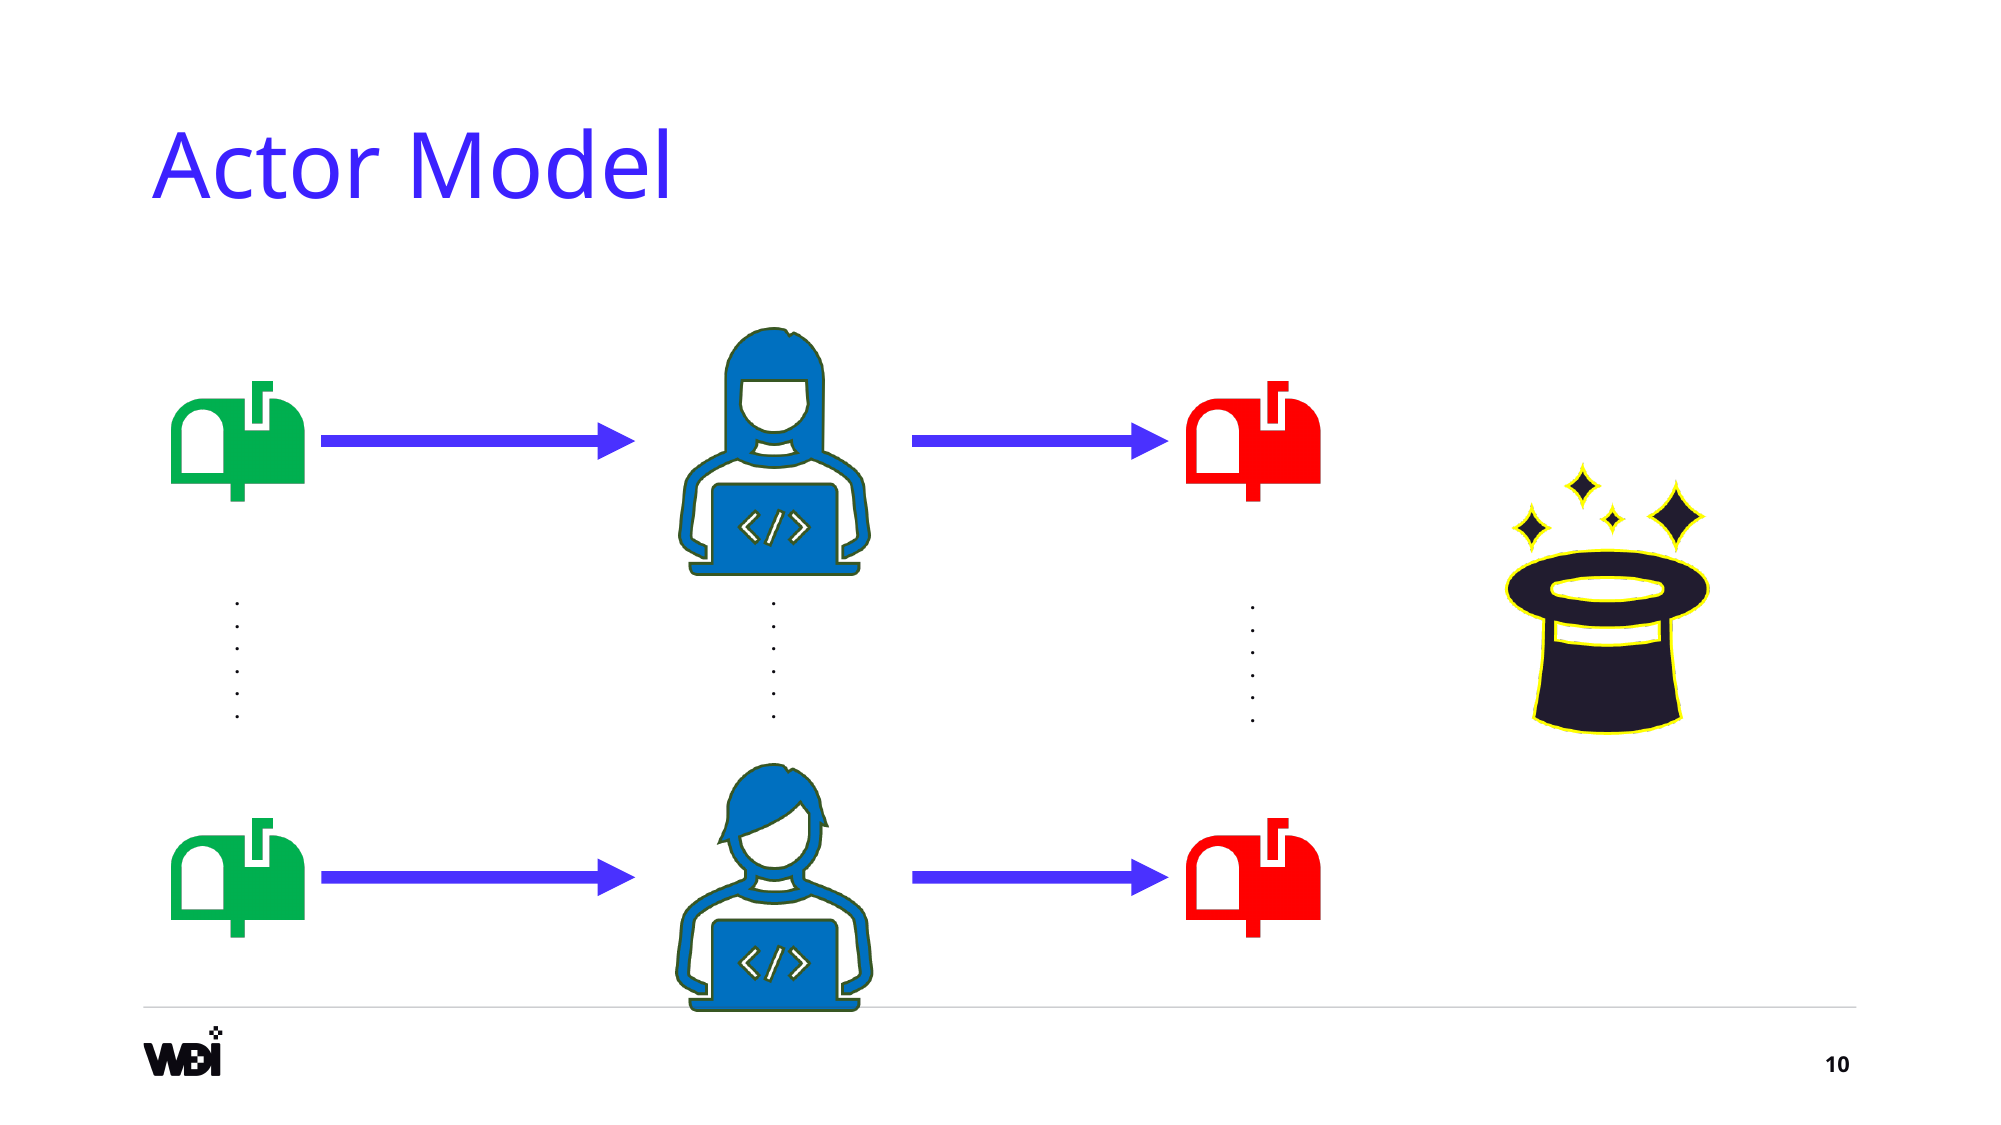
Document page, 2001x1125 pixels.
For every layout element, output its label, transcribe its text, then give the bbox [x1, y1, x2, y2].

picture [635, 302, 913, 580]
text_box . . . . . . [219, 579, 255, 730]
picture [143, 1026, 229, 1078]
picture [1468, 461, 1746, 739]
slide_number 10 [1405, 1008, 1856, 1081]
text_box . . . . . . [1235, 583, 1271, 734]
picture [1168, 356, 1338, 526]
slide_number 10 [1405, 427, 1856, 1007]
picture [635, 738, 913, 1007]
picture [635, 1008, 913, 1016]
text_box . . . . . . [756, 580, 792, 730]
picture [153, 356, 322, 526]
picture [153, 793, 322, 962]
picture [1168, 793, 1338, 962]
title Actor Model [137, 59, 1863, 278]
